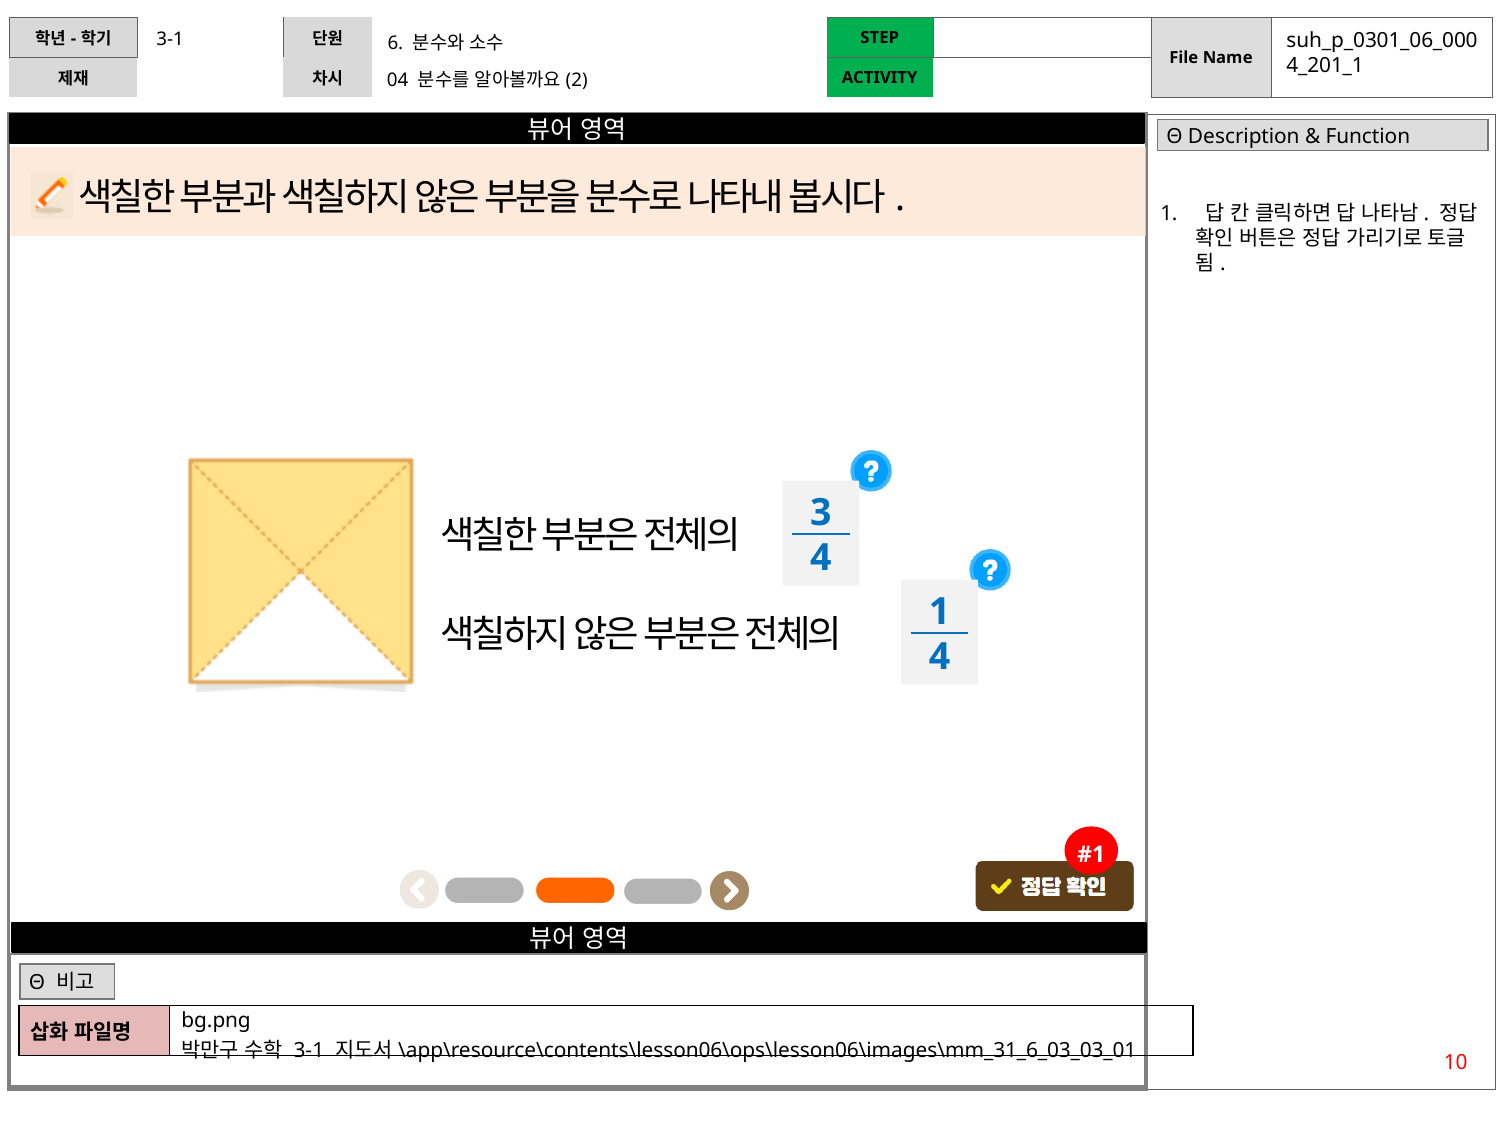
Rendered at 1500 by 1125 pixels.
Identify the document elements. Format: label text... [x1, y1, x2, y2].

table_header 삽화 파일명 [20, 1006, 169, 1055]
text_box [900, 579, 979, 686]
picture [968, 548, 1011, 591]
table_header bg.png 박만구 수학 3-1 지도서\app\resource\contents\lesson06\ops\lesson06\images\mm_31_6_03_03_01 [170, 1006, 1192, 1055]
text_box [9, 145, 1148, 238]
text_box 색칠한 부분은 전체의 [434, 503, 777, 564]
picture [849, 449, 893, 493]
text_box 답 칸 클릭하면 답 나타남. 정답 확인 버튼은 정답 가리기로 토글 됨. [1145, 160, 1500, 407]
text_box #1 [1062, 824, 1121, 856]
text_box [782, 480, 860, 587]
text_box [397, 867, 751, 912]
table_header Θ Description & Function [1158, 120, 1487, 150]
picture [176, 446, 430, 692]
text_box suh_p_0301_06_0004_201_1 [1271, 18, 1500, 84]
picture [31, 173, 73, 218]
picture [973, 857, 1137, 912]
text_box 04 분수를 알아볼까요(2) [372, 60, 821, 96]
text_box 3-1 [141, 18, 284, 55]
text_box 색칠한 부분과 색칠하지 않은 부분을 분수로 나타내 봅시다. [63, 165, 1145, 225]
text_box 색칠하지 않은 부분은 전체의 [434, 602, 895, 662]
text_box 6. 분수와 소수 [372, 23, 828, 48]
text_box 색칠한 부분은 전체의 [863, 503, 1500, 564]
